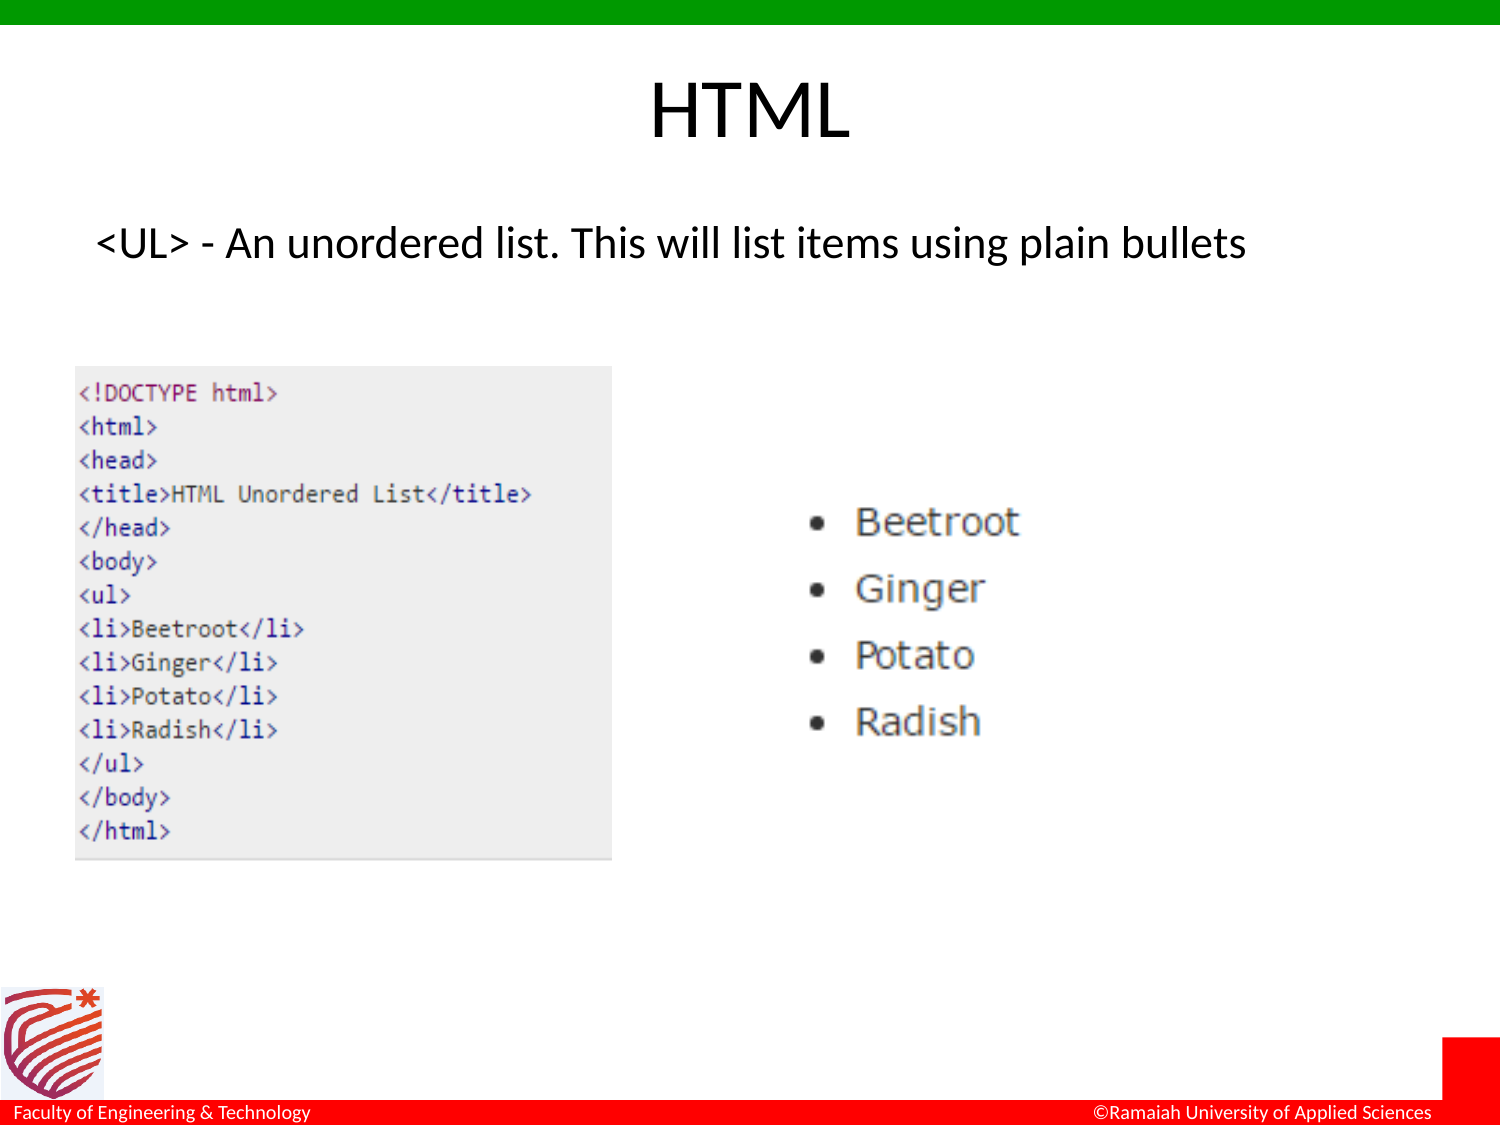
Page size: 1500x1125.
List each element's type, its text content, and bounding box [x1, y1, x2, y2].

picture [761, 469, 1150, 767]
title HTML [75, 45, 1425, 233]
picture [1, 987, 104, 1100]
list <UL> - An unordered list. This will list items using plain bullets [80, 204, 1431, 1024]
picture [74, 365, 612, 863]
